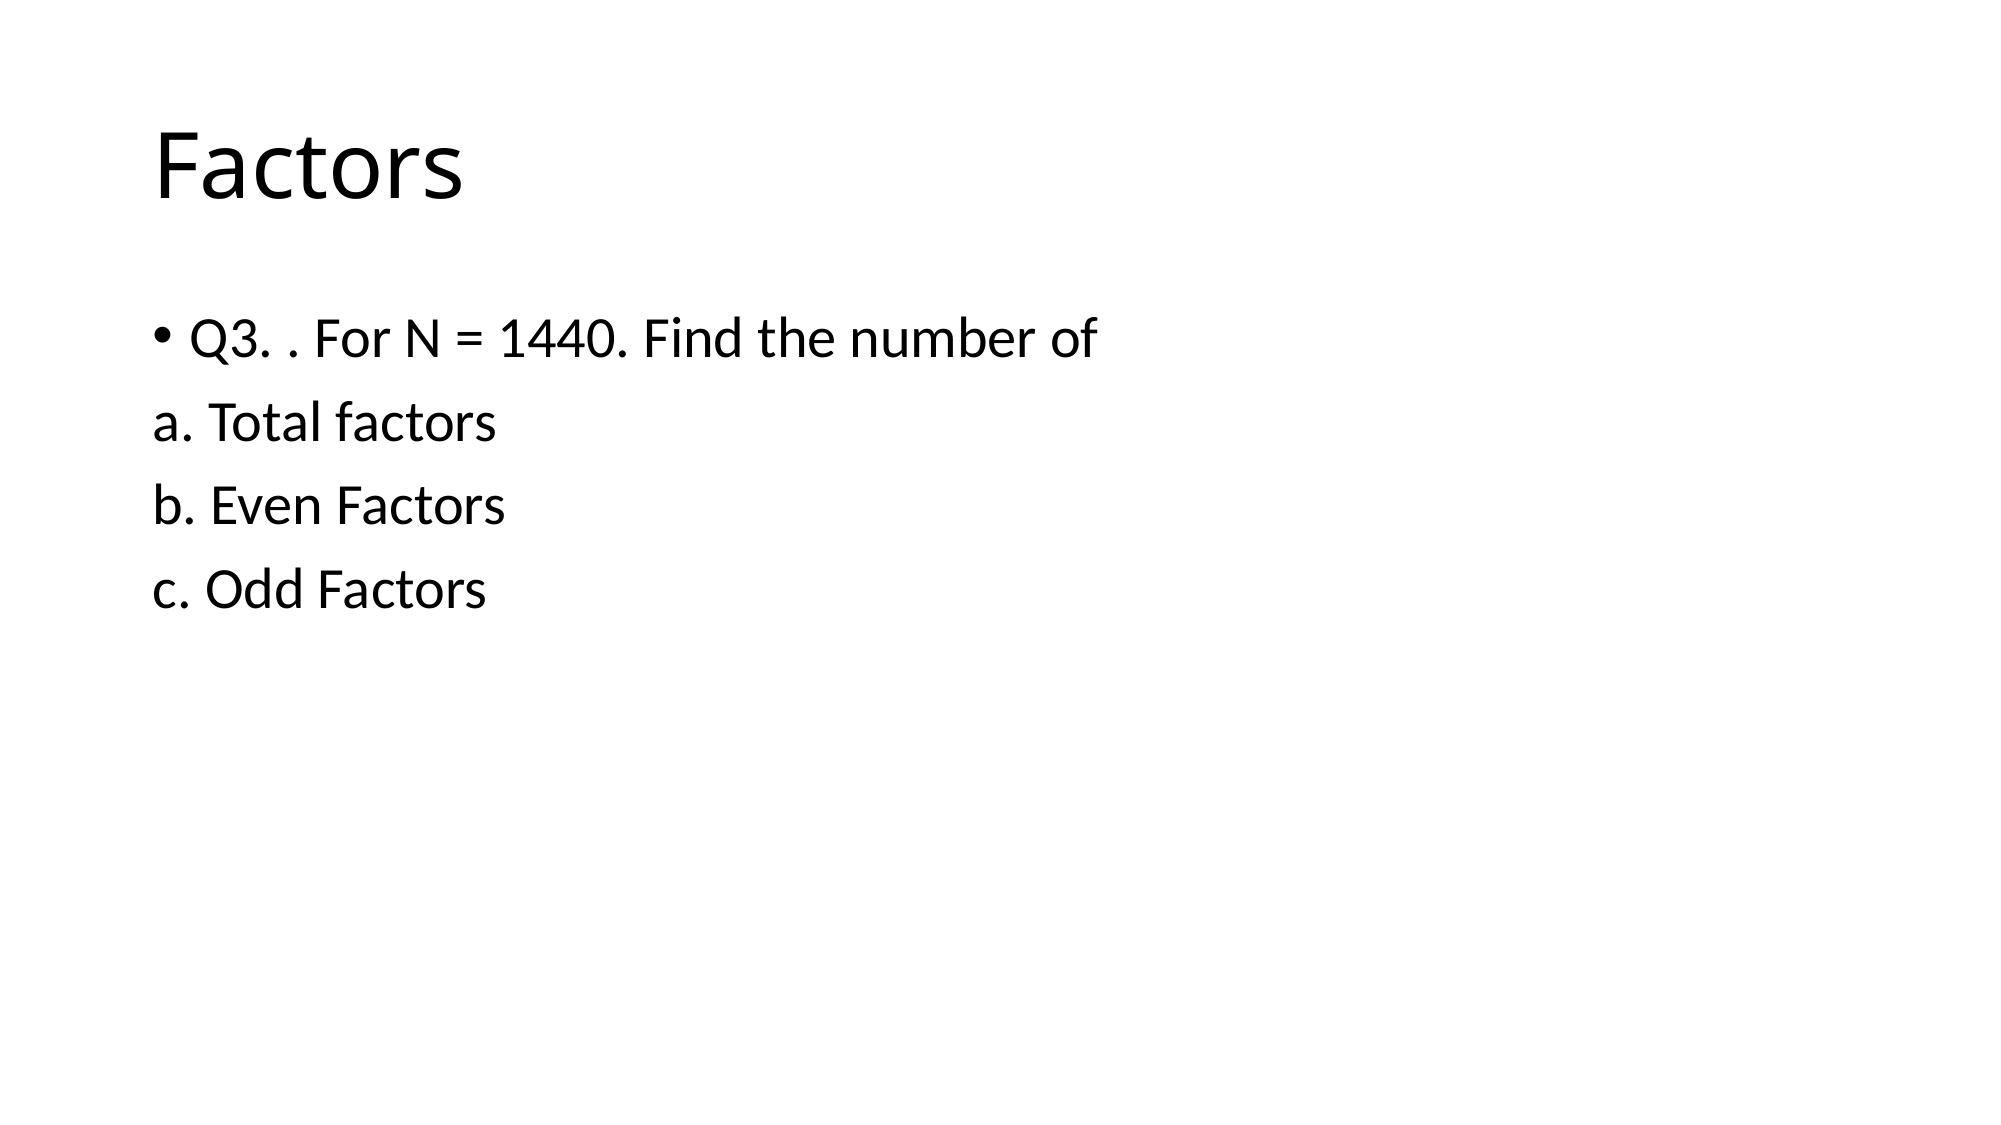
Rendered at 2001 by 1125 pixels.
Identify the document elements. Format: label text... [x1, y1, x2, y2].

list Q3. . For N = 1440. Find the number of a. Total factors b. Even Factors c. Odd Factors [137, 299, 1863, 1014]
title Factors [137, 59, 1863, 278]
